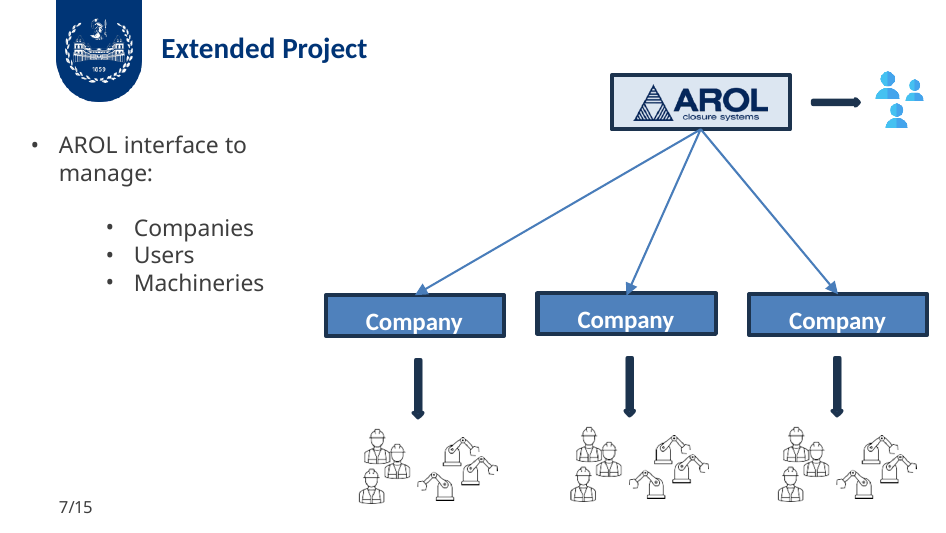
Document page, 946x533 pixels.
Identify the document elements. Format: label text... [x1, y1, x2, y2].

text_box AROL interface to manage: Companies Users Machineries [28, 129, 336, 296]
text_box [414, 72, 862, 296]
picture [762, 350, 924, 506]
picture [56, 0, 142, 102]
text_box Company [537, 305, 716, 334]
text_box Company [749, 294, 928, 335]
text_box 7/15 [52, 494, 99, 533]
picture [554, 350, 717, 506]
title Extended Project [159, 26, 371, 118]
text_box Company [325, 295, 505, 336]
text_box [875, 71, 924, 129]
picture [343, 351, 505, 508]
